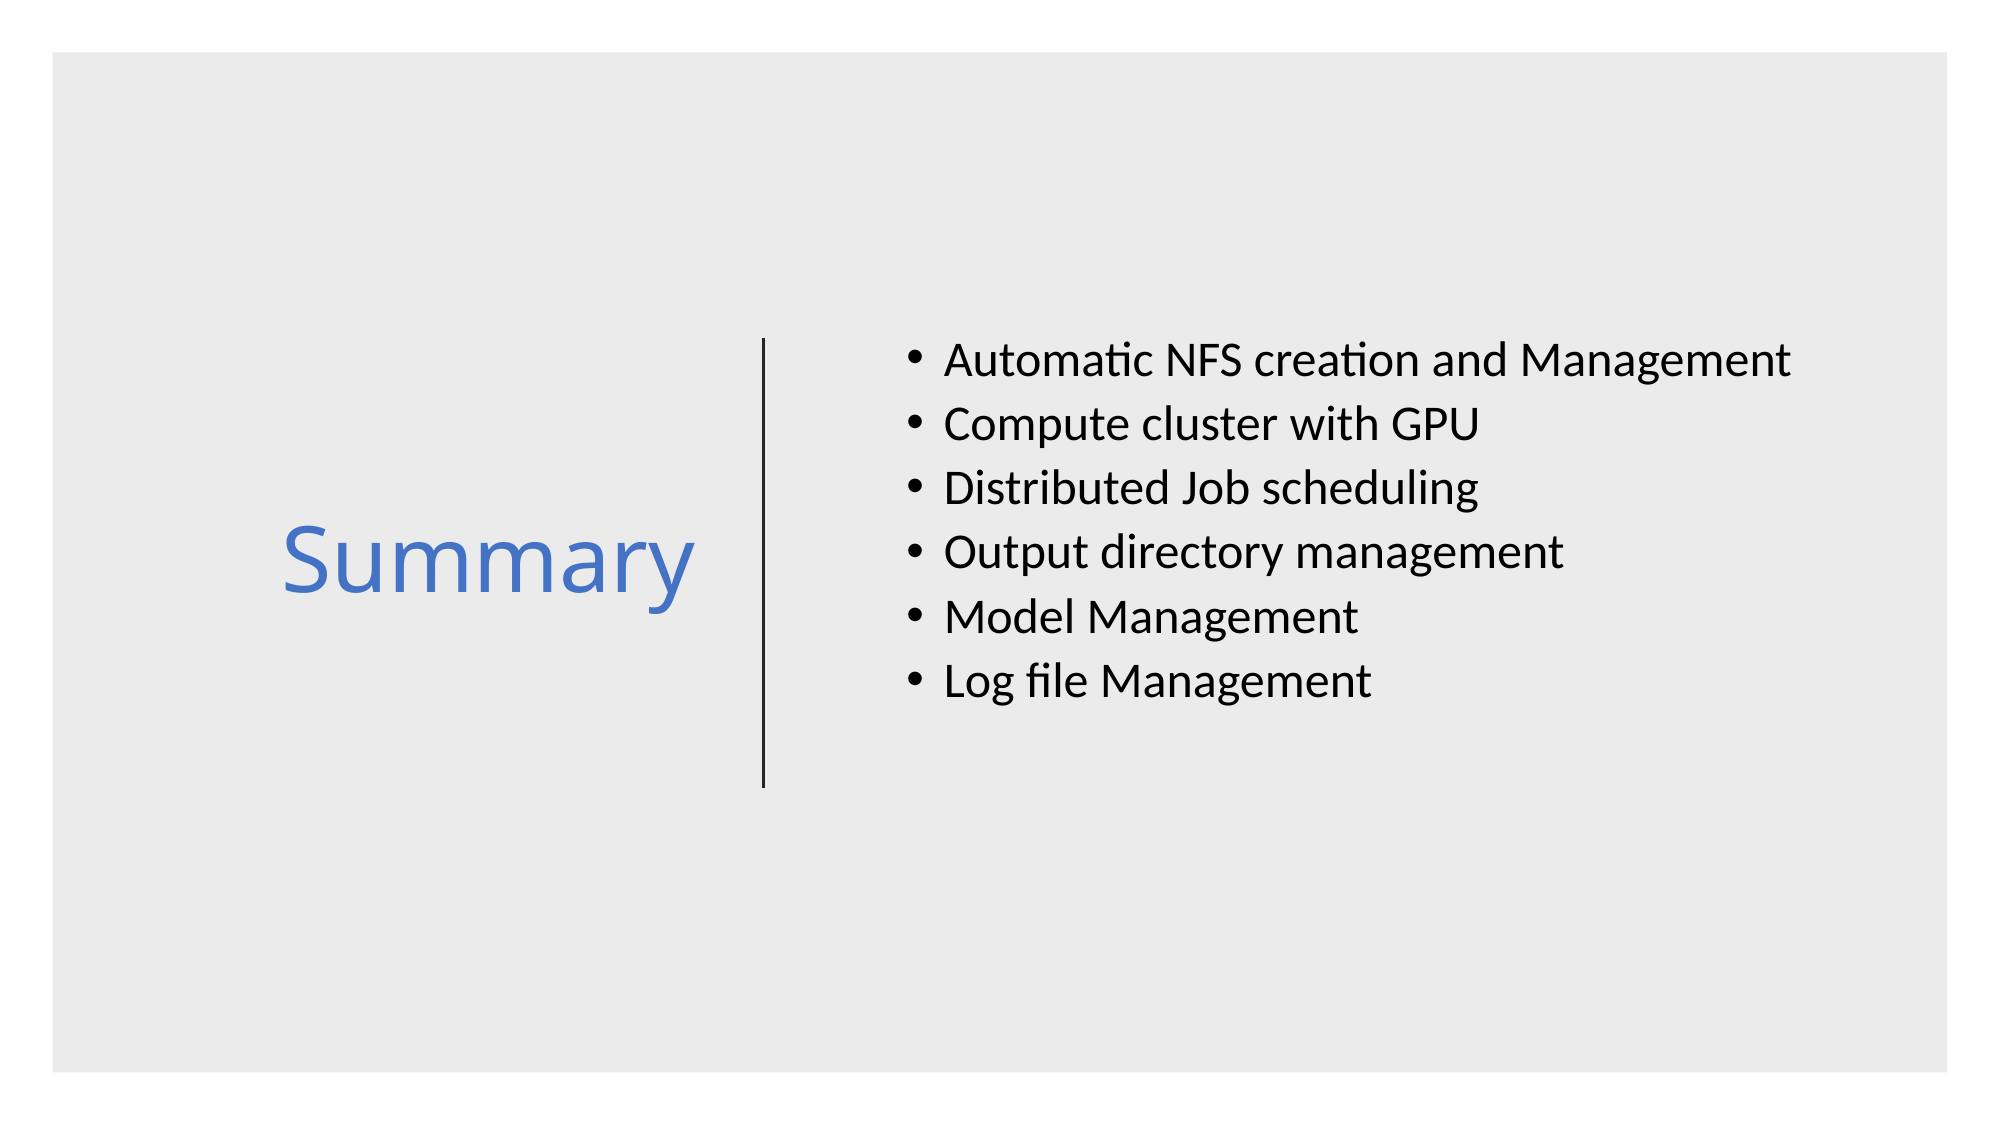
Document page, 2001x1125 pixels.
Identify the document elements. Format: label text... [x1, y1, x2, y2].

text_box [52, 51, 1948, 1073]
title Summary [137, 158, 711, 967]
list Automatic NFS creation and Management Compute cluster with GPU Distributed Job scheduling Output directory management Model Management Log file Management [816, 158, 1863, 967]
